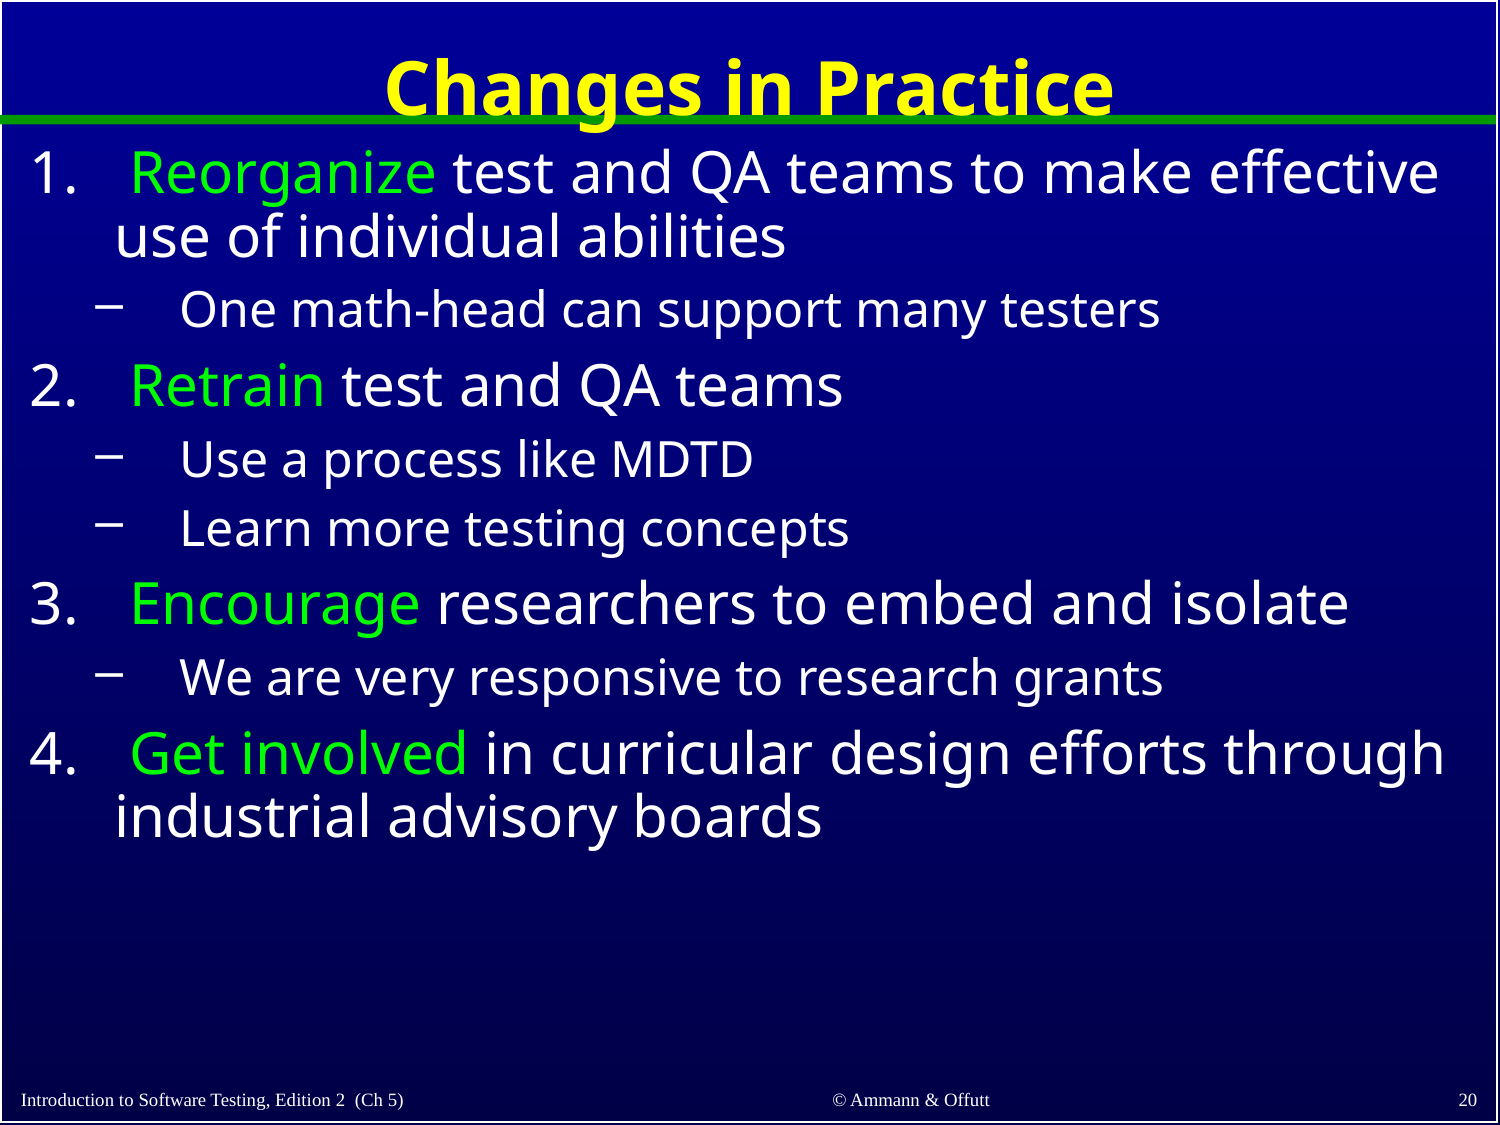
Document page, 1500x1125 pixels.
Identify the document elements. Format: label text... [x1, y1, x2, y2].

slide_number 20 [1179, 1074, 1493, 1119]
list Reorganize test and QA teams to make effective use of individual abilities One math-head can support many testers Retrain test and QA teams Use a process like MDTD Learn more testing concepts Encourage researchers to embed and isolate We are very responsive to research grants Get involved in curricular design efforts through industrial advisory boards [14, 136, 1486, 1047]
title Changes in Practice [7, 15, 1493, 167]
footer © Ammann & Offutt [673, 1075, 1149, 1119]
slide_number Introduction to Software Testing, Edition 2 (Ch 5) [5, 1077, 637, 1119]
